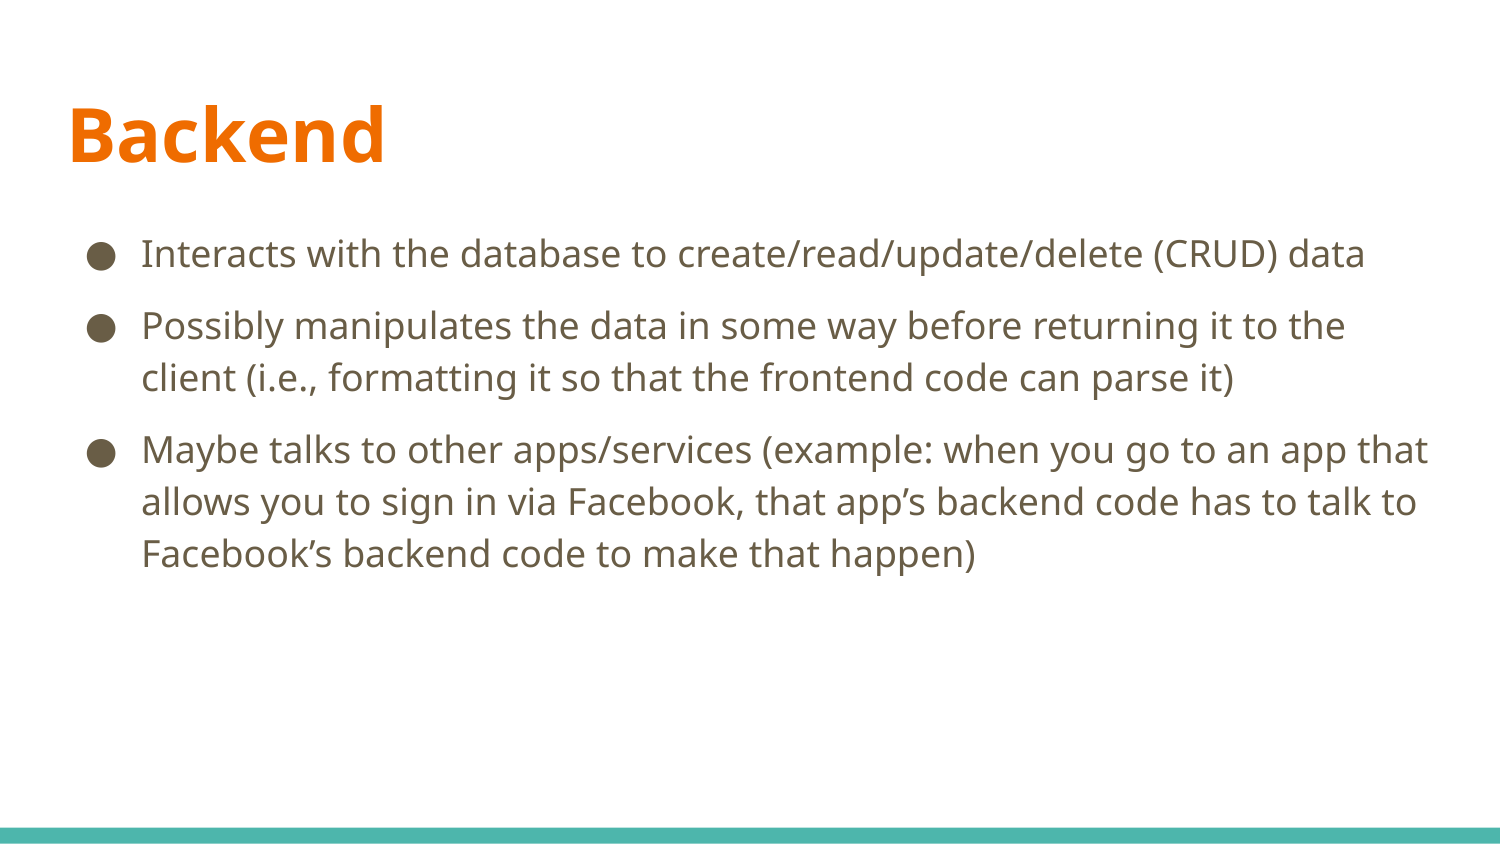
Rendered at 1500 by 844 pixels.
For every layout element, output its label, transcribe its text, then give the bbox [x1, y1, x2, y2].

title Backend [51, 72, 1449, 189]
list Interacts with the database to create/read/update/delete (CRUD) data Possibly manipulates the data in some way before returning it to the client (i.e., formatting it so that the frontend code can parse it) Maybe talks to other apps/services (example: when you go to an app that allows you to sign in via Facebook, that app’s backend code has to talk to Facebook’s backend code to make that happen) [51, 207, 1449, 750]
